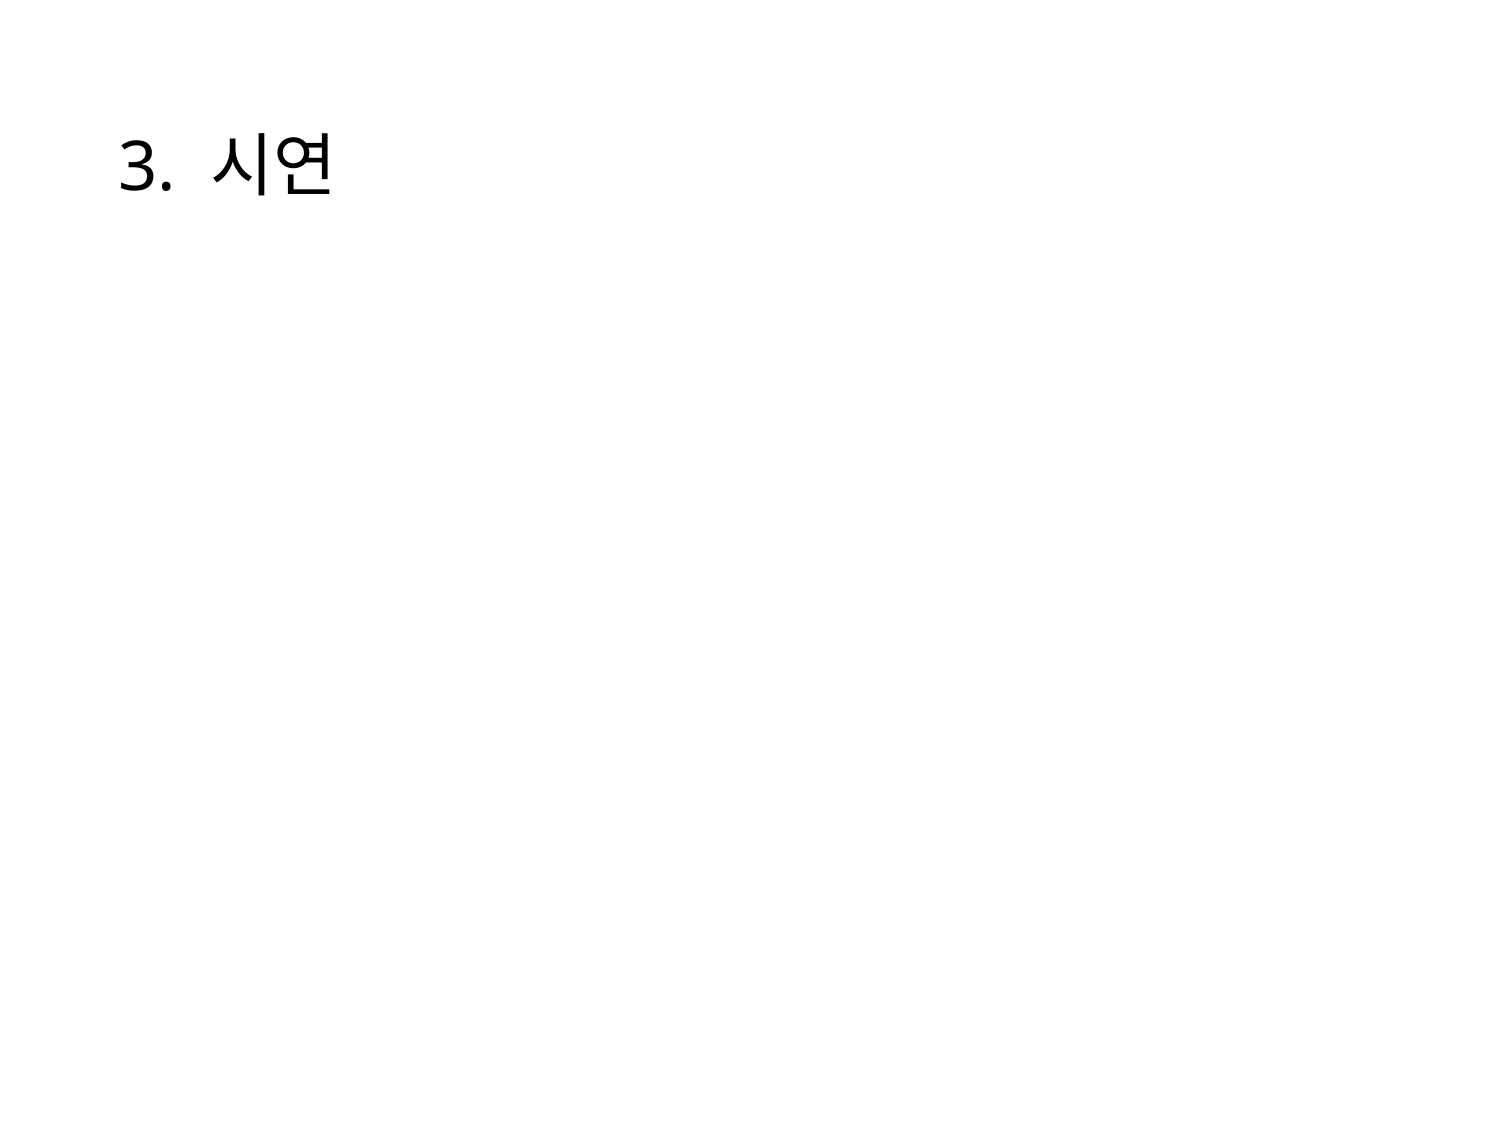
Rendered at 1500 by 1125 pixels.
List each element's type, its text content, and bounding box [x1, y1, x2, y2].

title 3. 시연 [103, 59, 1397, 278]
